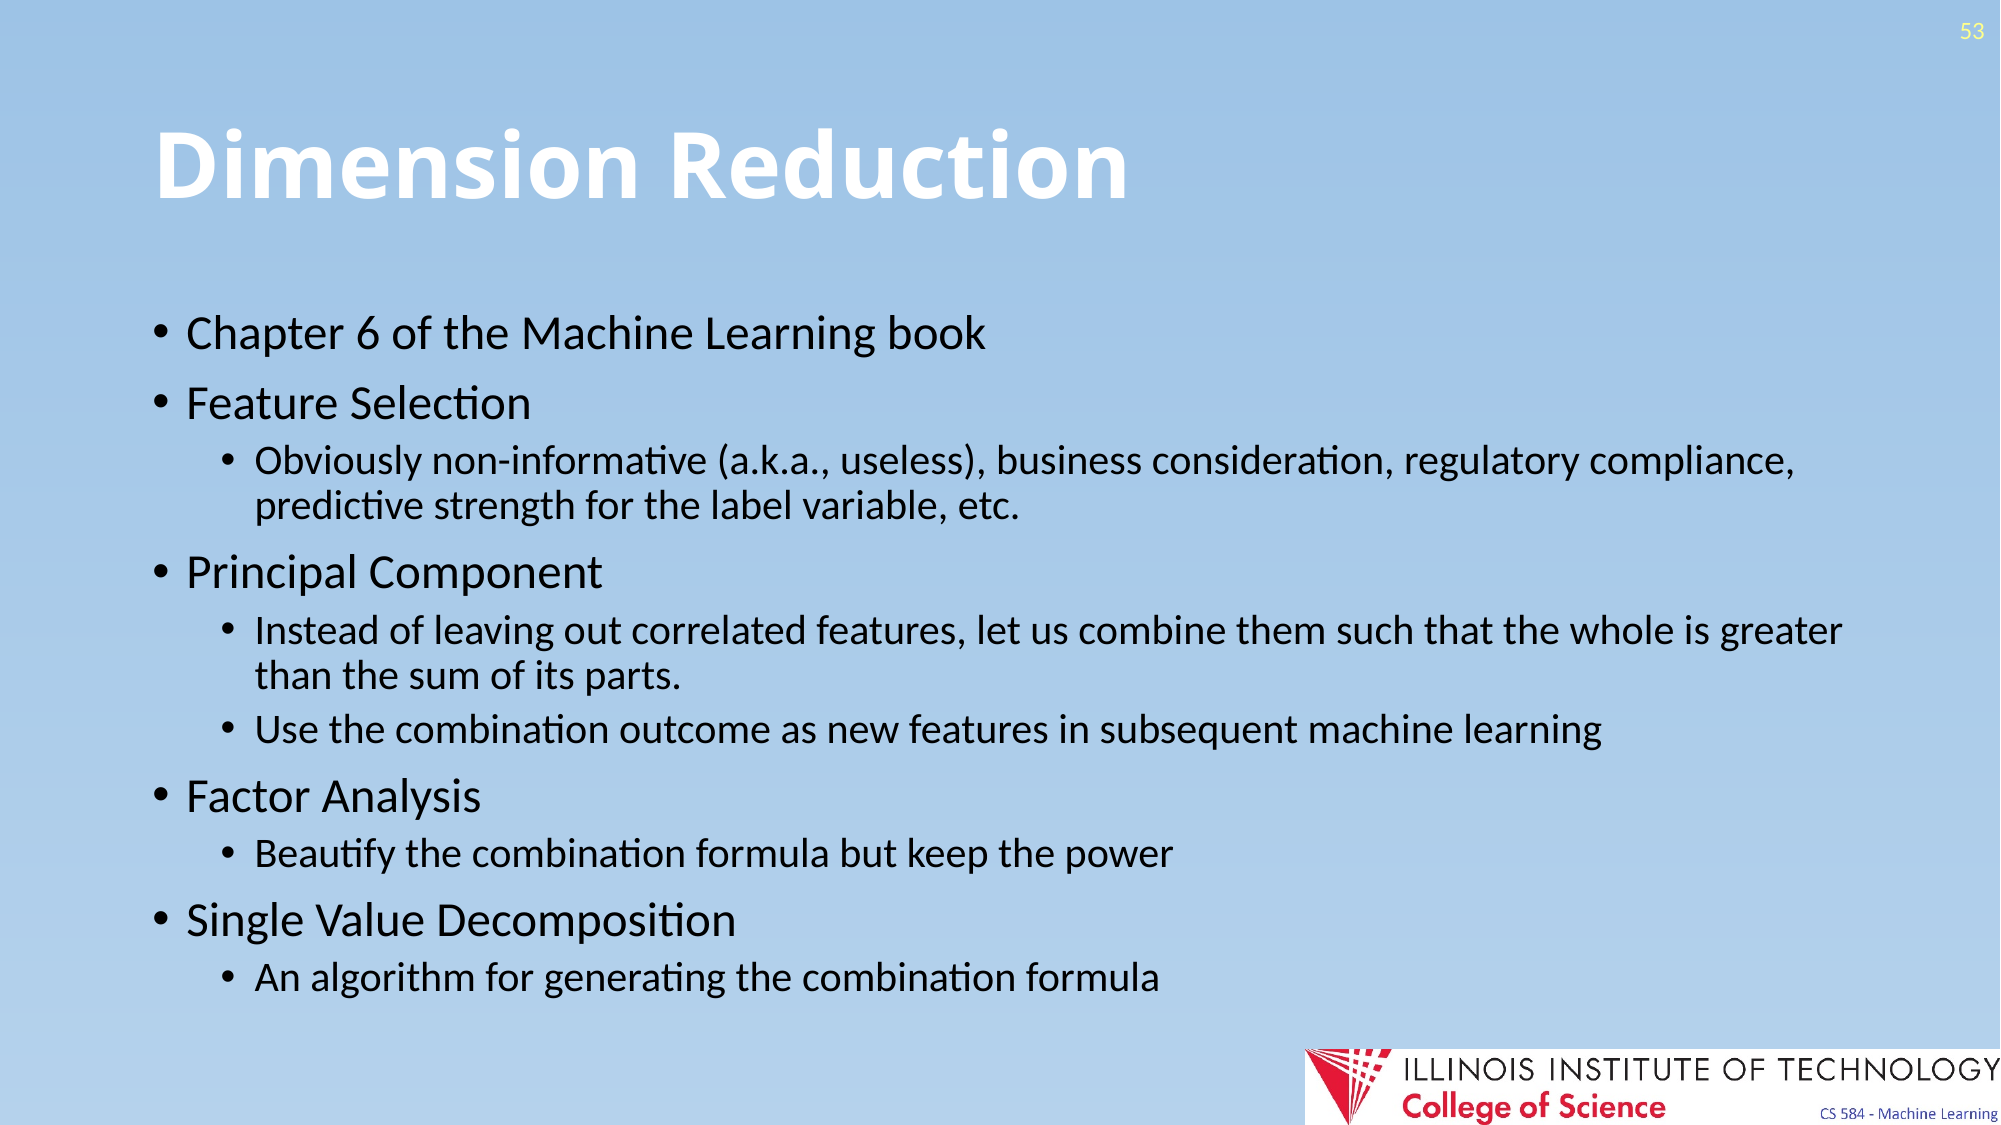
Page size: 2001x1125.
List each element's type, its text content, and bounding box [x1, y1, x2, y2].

list Chapter 6 of the Machine Learning book Feature Selection Obviously non-informative (a.k.a., useless), business consideration, regulatory compliance, predictive strength for the label variable, etc. Principal Component Instead of leaving out correlated features, let us combine them such that the whole is greater than the sum of its parts. Use the combination outcome as new features in subsequent machine learning Factor Analysis Beautify the combination formula but keep the power Single Value Decomposition An algorithm for generating the combination formula [137, 299, 1863, 1014]
slide_number 53 [1550, 0, 2000, 60]
picture [1305, 1049, 2000, 1125]
title Dimension Reduction [137, 59, 1863, 278]
